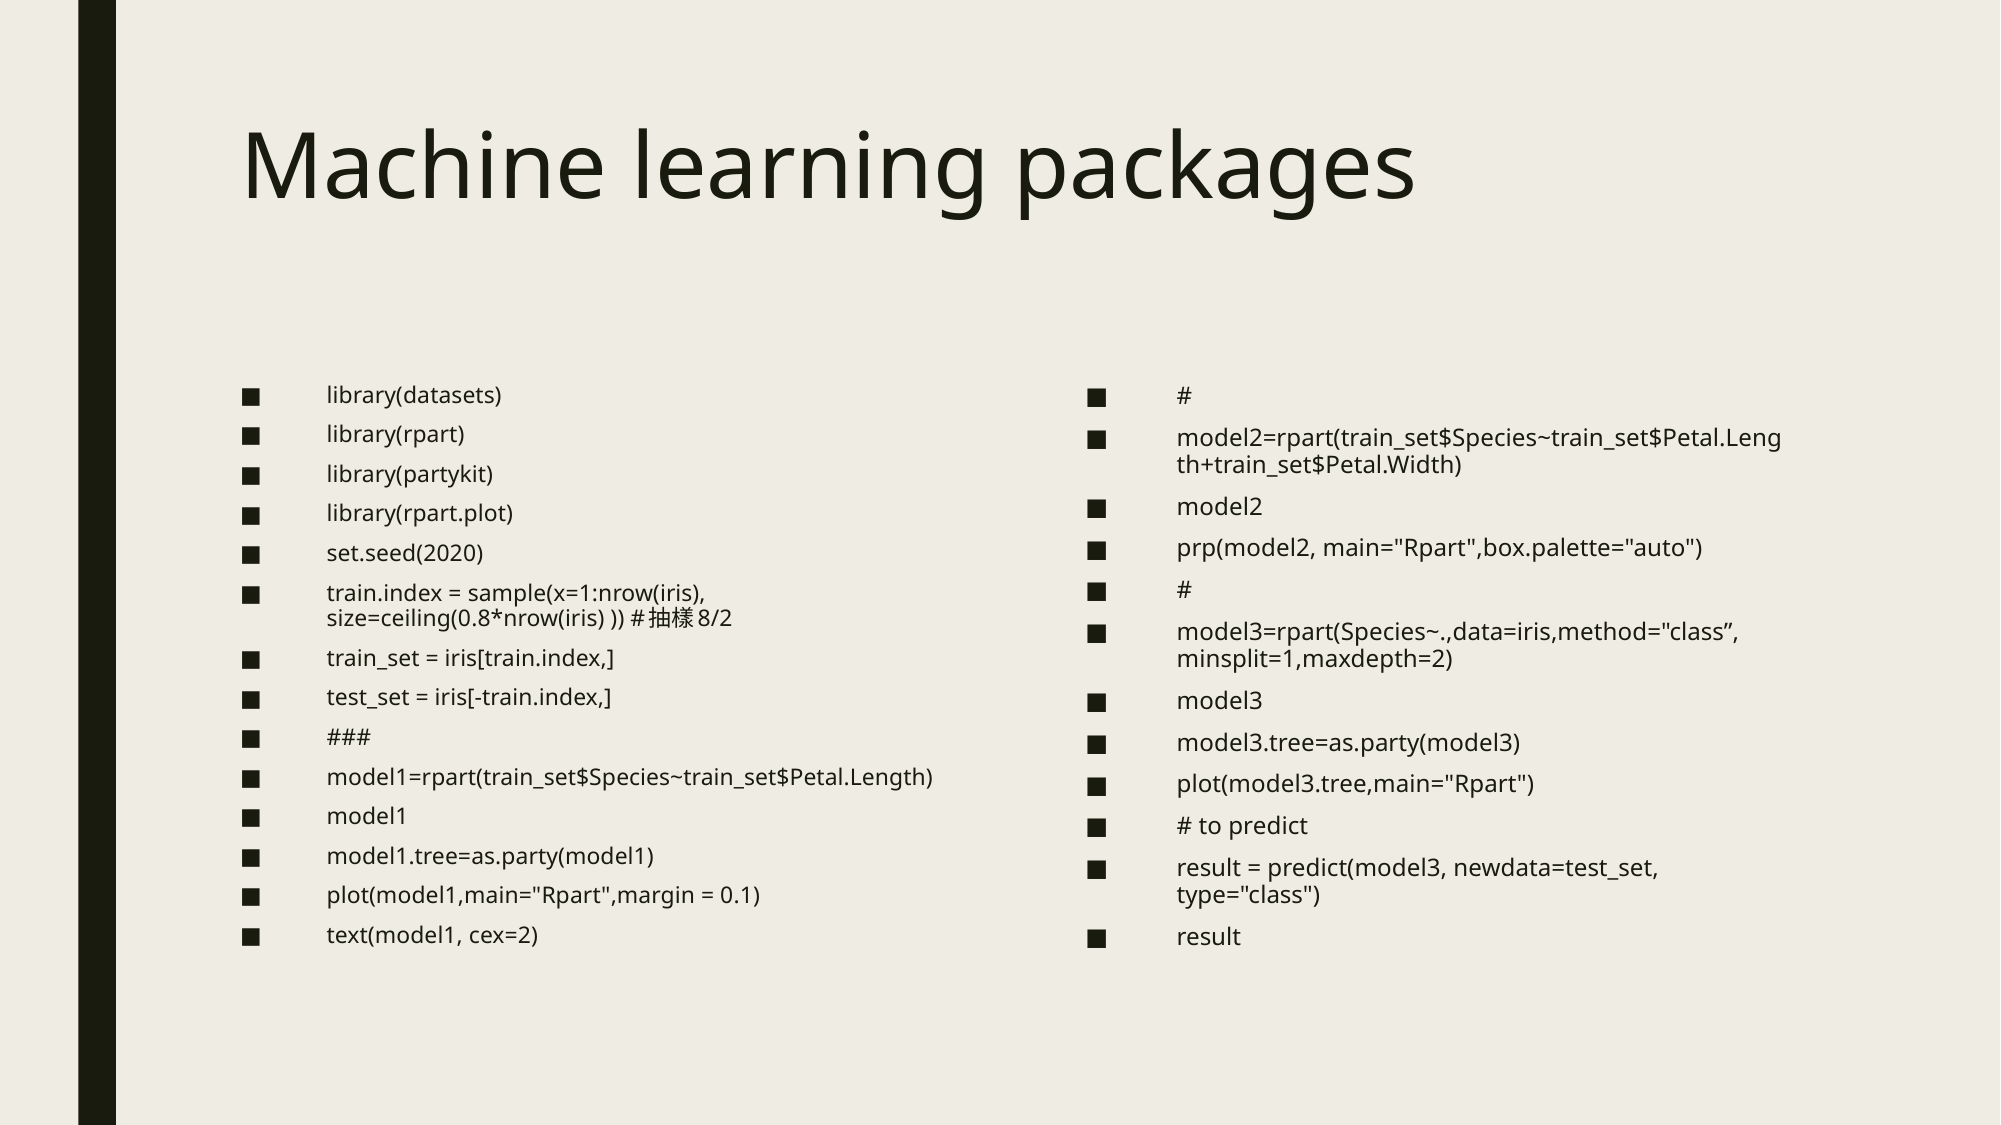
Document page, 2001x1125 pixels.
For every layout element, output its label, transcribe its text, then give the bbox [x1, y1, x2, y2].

title Machine learning packages [225, 112, 1800, 357]
list # model2=rpart(train_set$Species~train_set$Petal.Length+train_set$Petal.Width) model2 prp(model2, main="Rpart",box.palette="auto") # model3=rpart(Species~.,data=iris,method="class”, minsplit=1,maxdepth=2) model3 model3.tree=as.party(model3) plot(model3.tree,main="Rpart") # to predict result = predict(model3, newdata=test_set, type="class") result [1070, 375, 1801, 963]
list library(datasets) library(rpart) library(partykit) library(rpart.plot) set.seed(2020) train.index = sample(x=1:nrow(iris), size=ceiling(0.8*nrow(iris) )) #抽樣8/2 train_set = iris[train.index,] test_set = iris[-train.index,] ### model1=rpart(train_set$Species~train_set$Petal.Length) model1 model1.tree=as.party(model1) plot(model1,main="Rpart",margin = 0.1) text(model1, cex=2) [225, 375, 955, 963]
